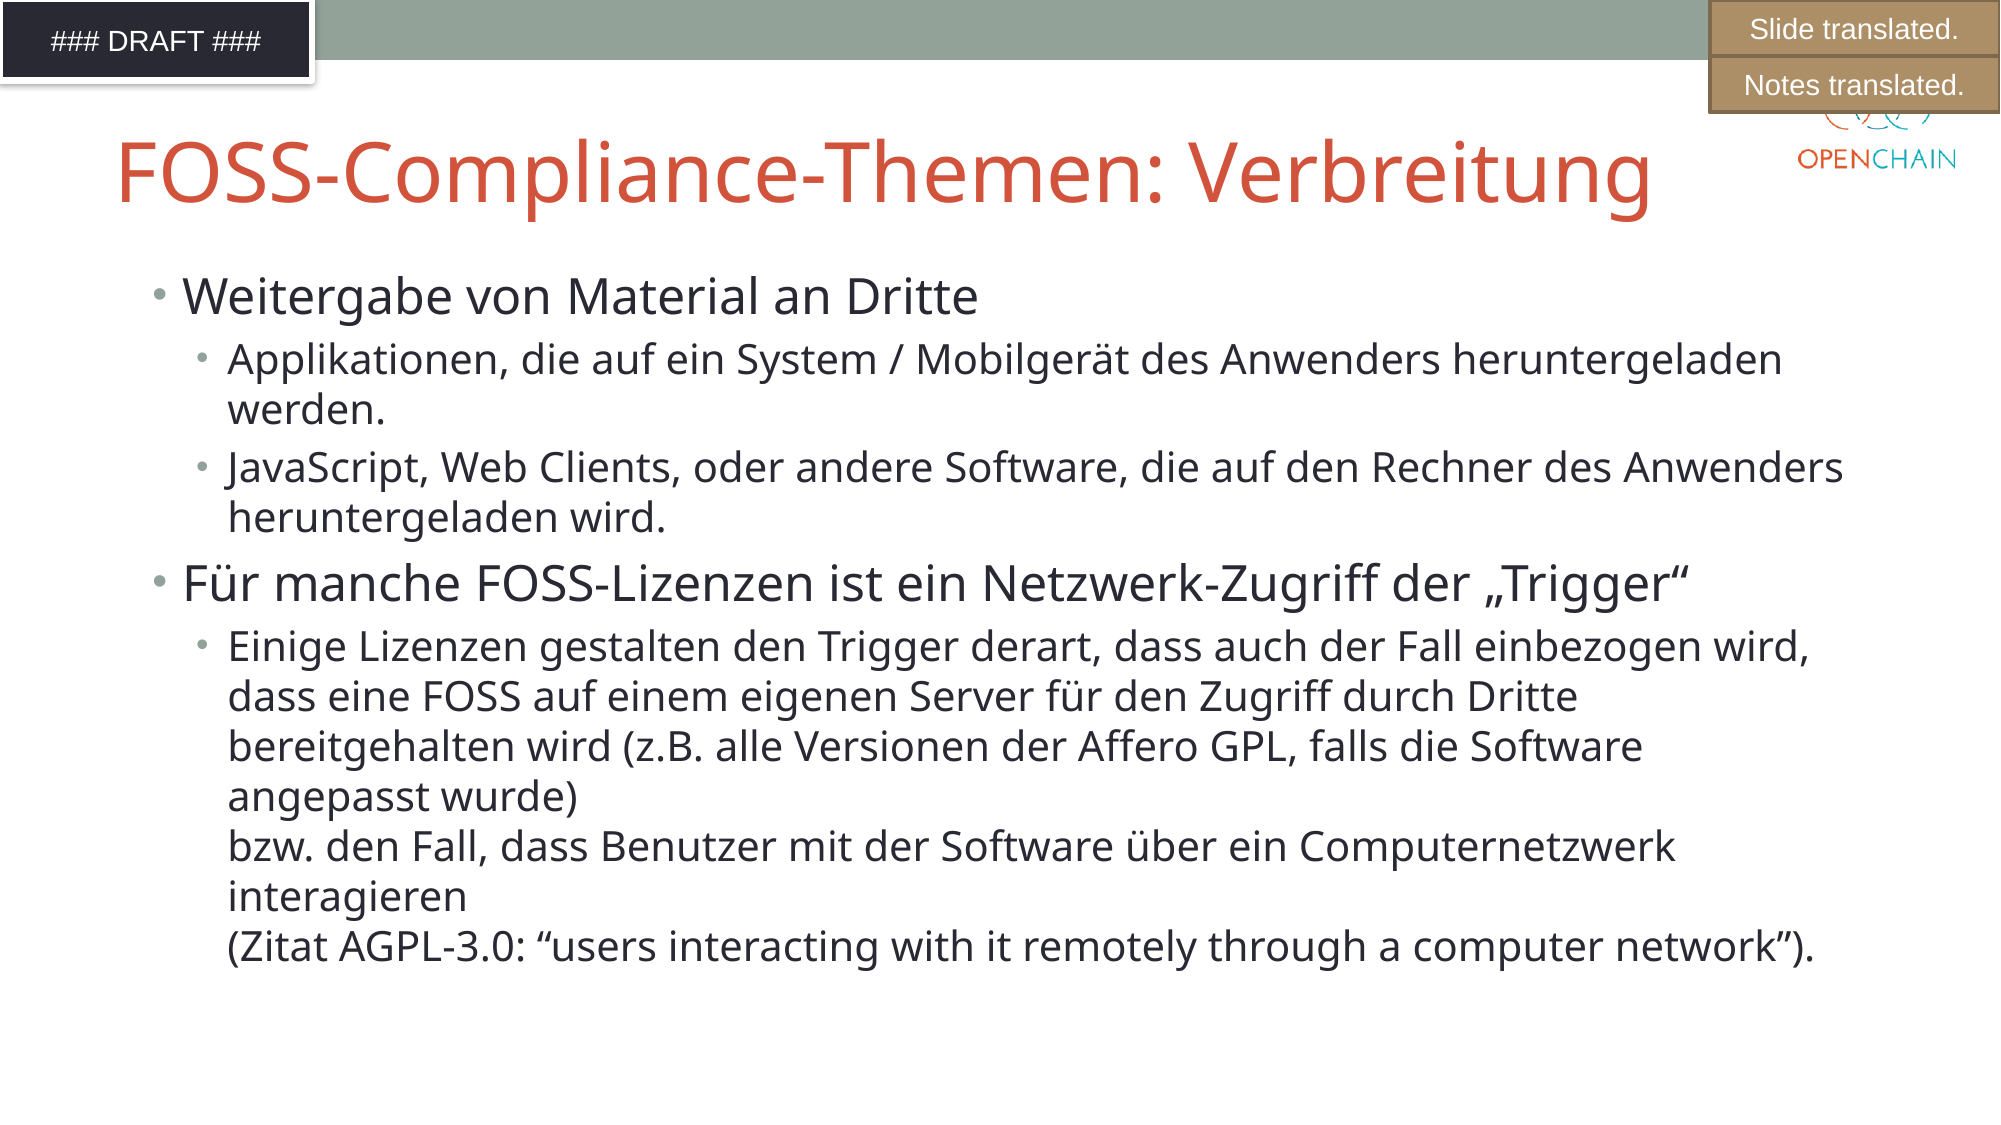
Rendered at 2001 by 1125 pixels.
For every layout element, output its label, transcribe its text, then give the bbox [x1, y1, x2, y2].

title FOSS-Compliance-Themen: Verbreitung [99, 87, 1900, 250]
text_box Slide translated. [1708, 0, 2000, 54]
picture [1900, 114, 1955, 169]
list Weitergabe von Material an Dritte Applikationen, die auf ein System / Mobilgerät des Anwenders heruntergeladen werden. JavaScript, Web Clients, oder andere Software, die auf den Rechner des Anwenders heruntergeladen wird. Für manche FOSS-Lizenzen ist ein Netzwerk-Zugriff der „Trigger“ Einige Lizenzen gestalten den Trigger derart, dass auch der Fall einbezogen wird, dass eine FOSS auf einem eigenen Server für den Zugriff durch Dritte bereitgehalten wird (z.B. alle Versionen der Affero GPL, falls die Software angepasst wurde) bzw. den Fall, dass Benutzer mit der Software über ein Computernetzwerk interagieren (Zitat AGPL-3.0: “users interacting with it remotely through a computer network”). [137, 256, 1863, 1059]
text_box Notes translated. [1708, 54, 2000, 114]
